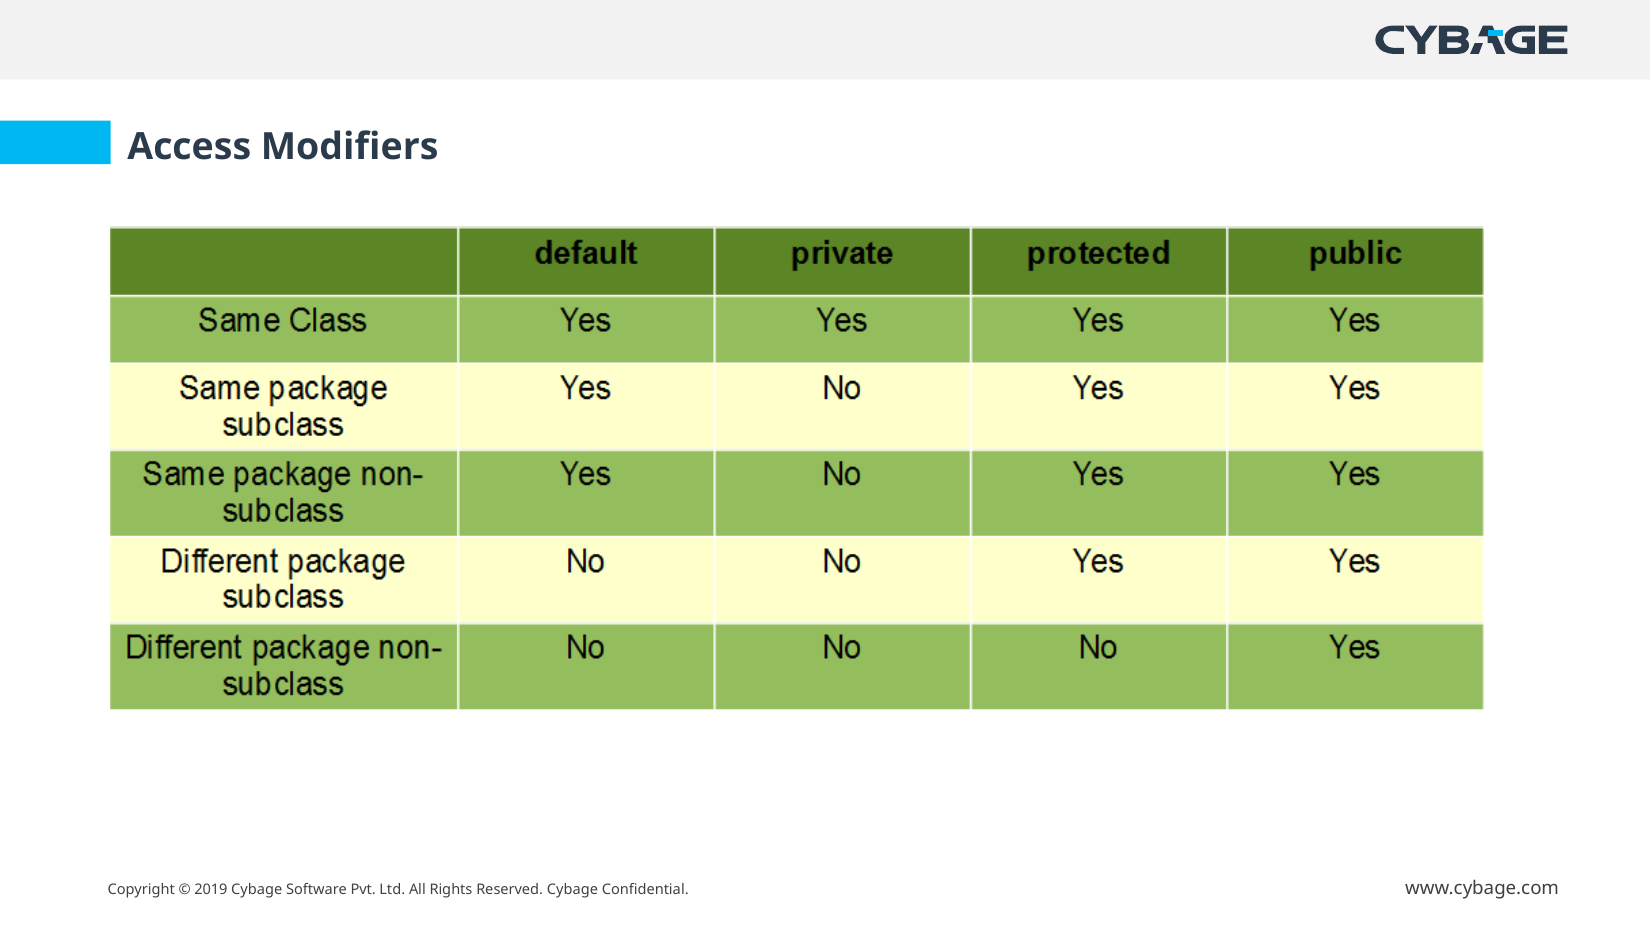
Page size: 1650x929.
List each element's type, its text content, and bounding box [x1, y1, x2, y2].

text_box [114, 214, 1515, 827]
text_box [0, 118, 110, 166]
picture [110, 226, 1488, 715]
text_box Access Modifiers [110, 114, 775, 190]
